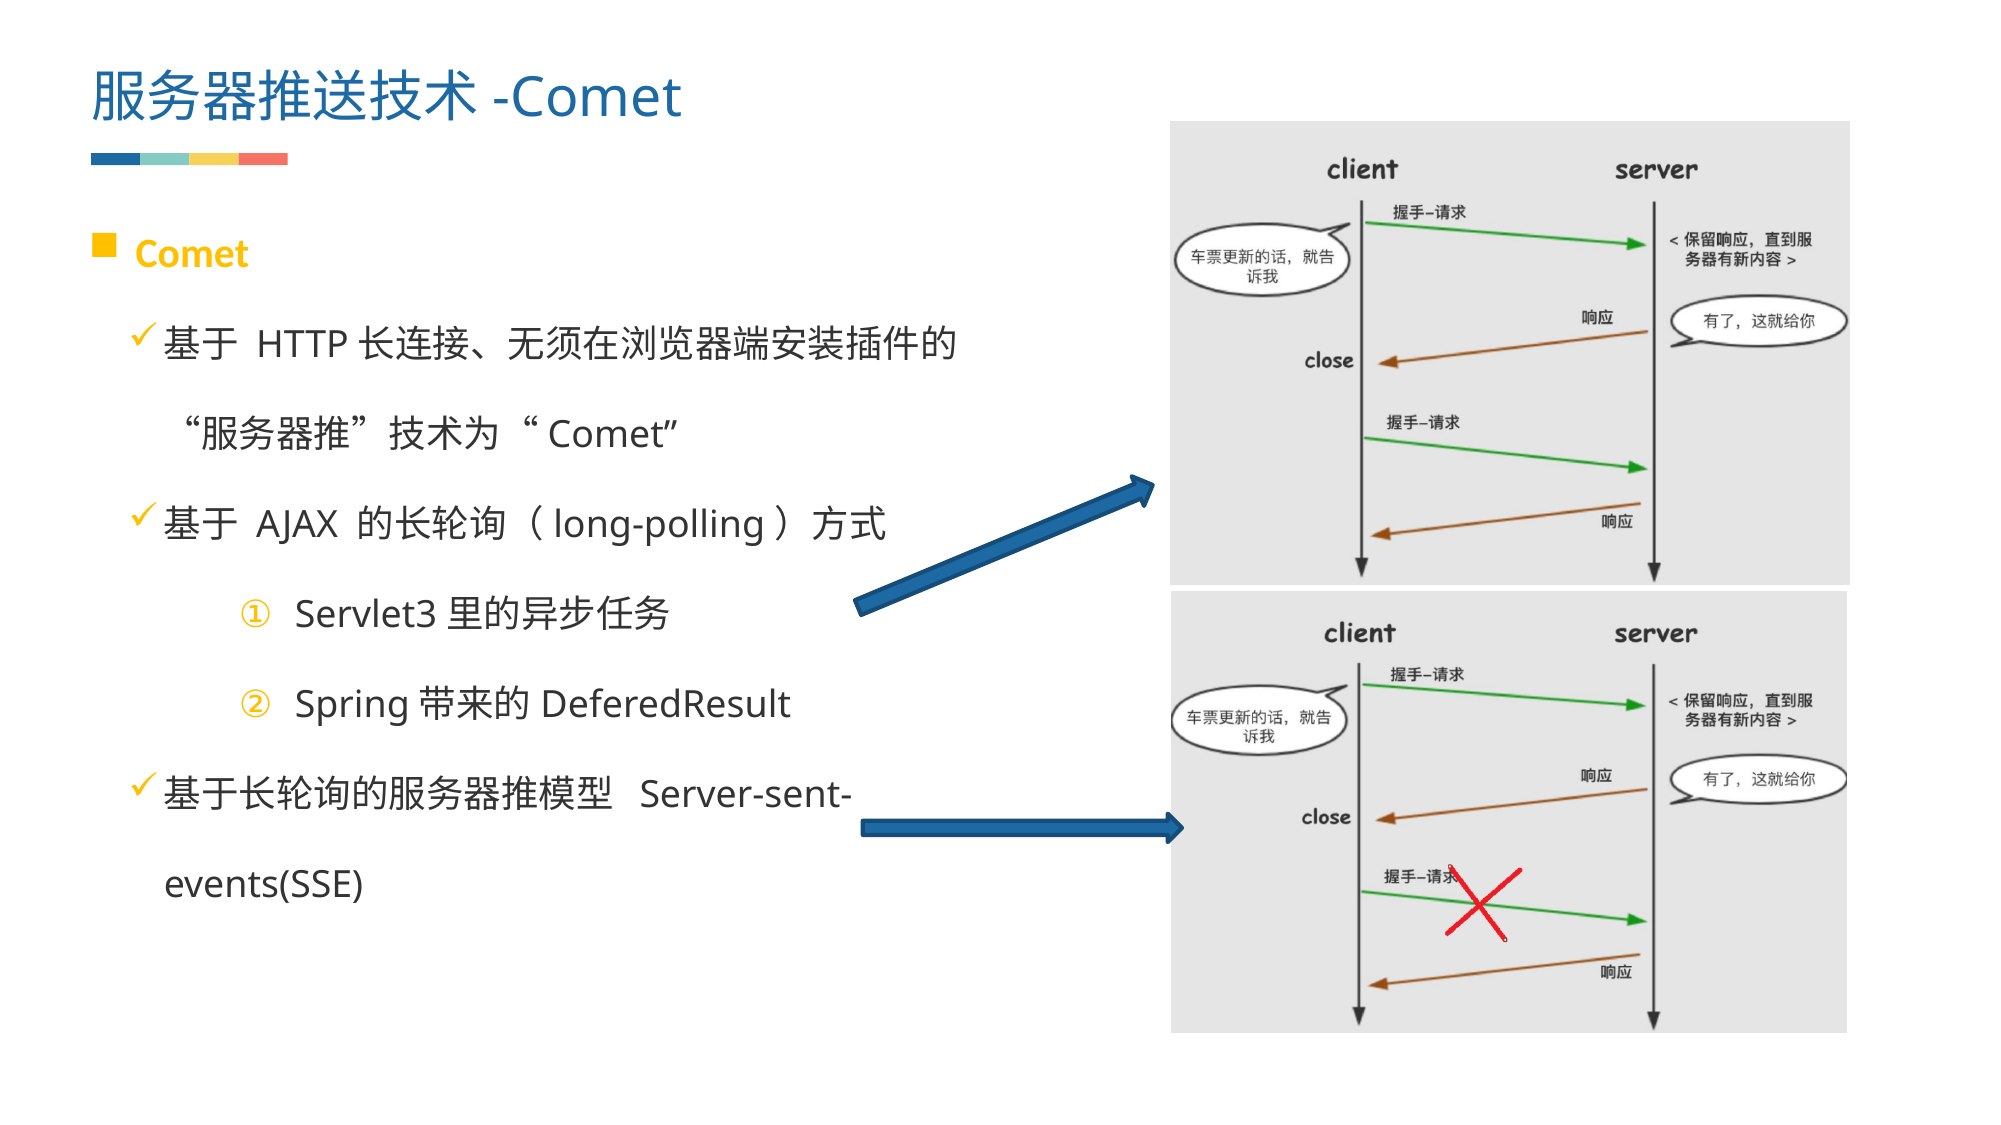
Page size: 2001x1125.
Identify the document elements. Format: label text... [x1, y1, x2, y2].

text_box [853, 474, 1155, 617]
text_box Comet 基于 HTTP长连接、无须在浏览器端安装插件的“服务器推”技术为“Comet” 基于 AJAX 的长轮询（long-polling）方式 Servlet3里的异步任务 Spring带来的DeferedResult 基于长轮询的服务器推模型 Server-sent-events(SSE) [73, 192, 1047, 913]
picture [1171, 591, 1848, 1033]
text_box [860, 813, 1166, 843]
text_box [90, 152, 288, 166]
text_box 服务器推送技术-Comet [90, 60, 728, 128]
picture [1170, 121, 1851, 585]
